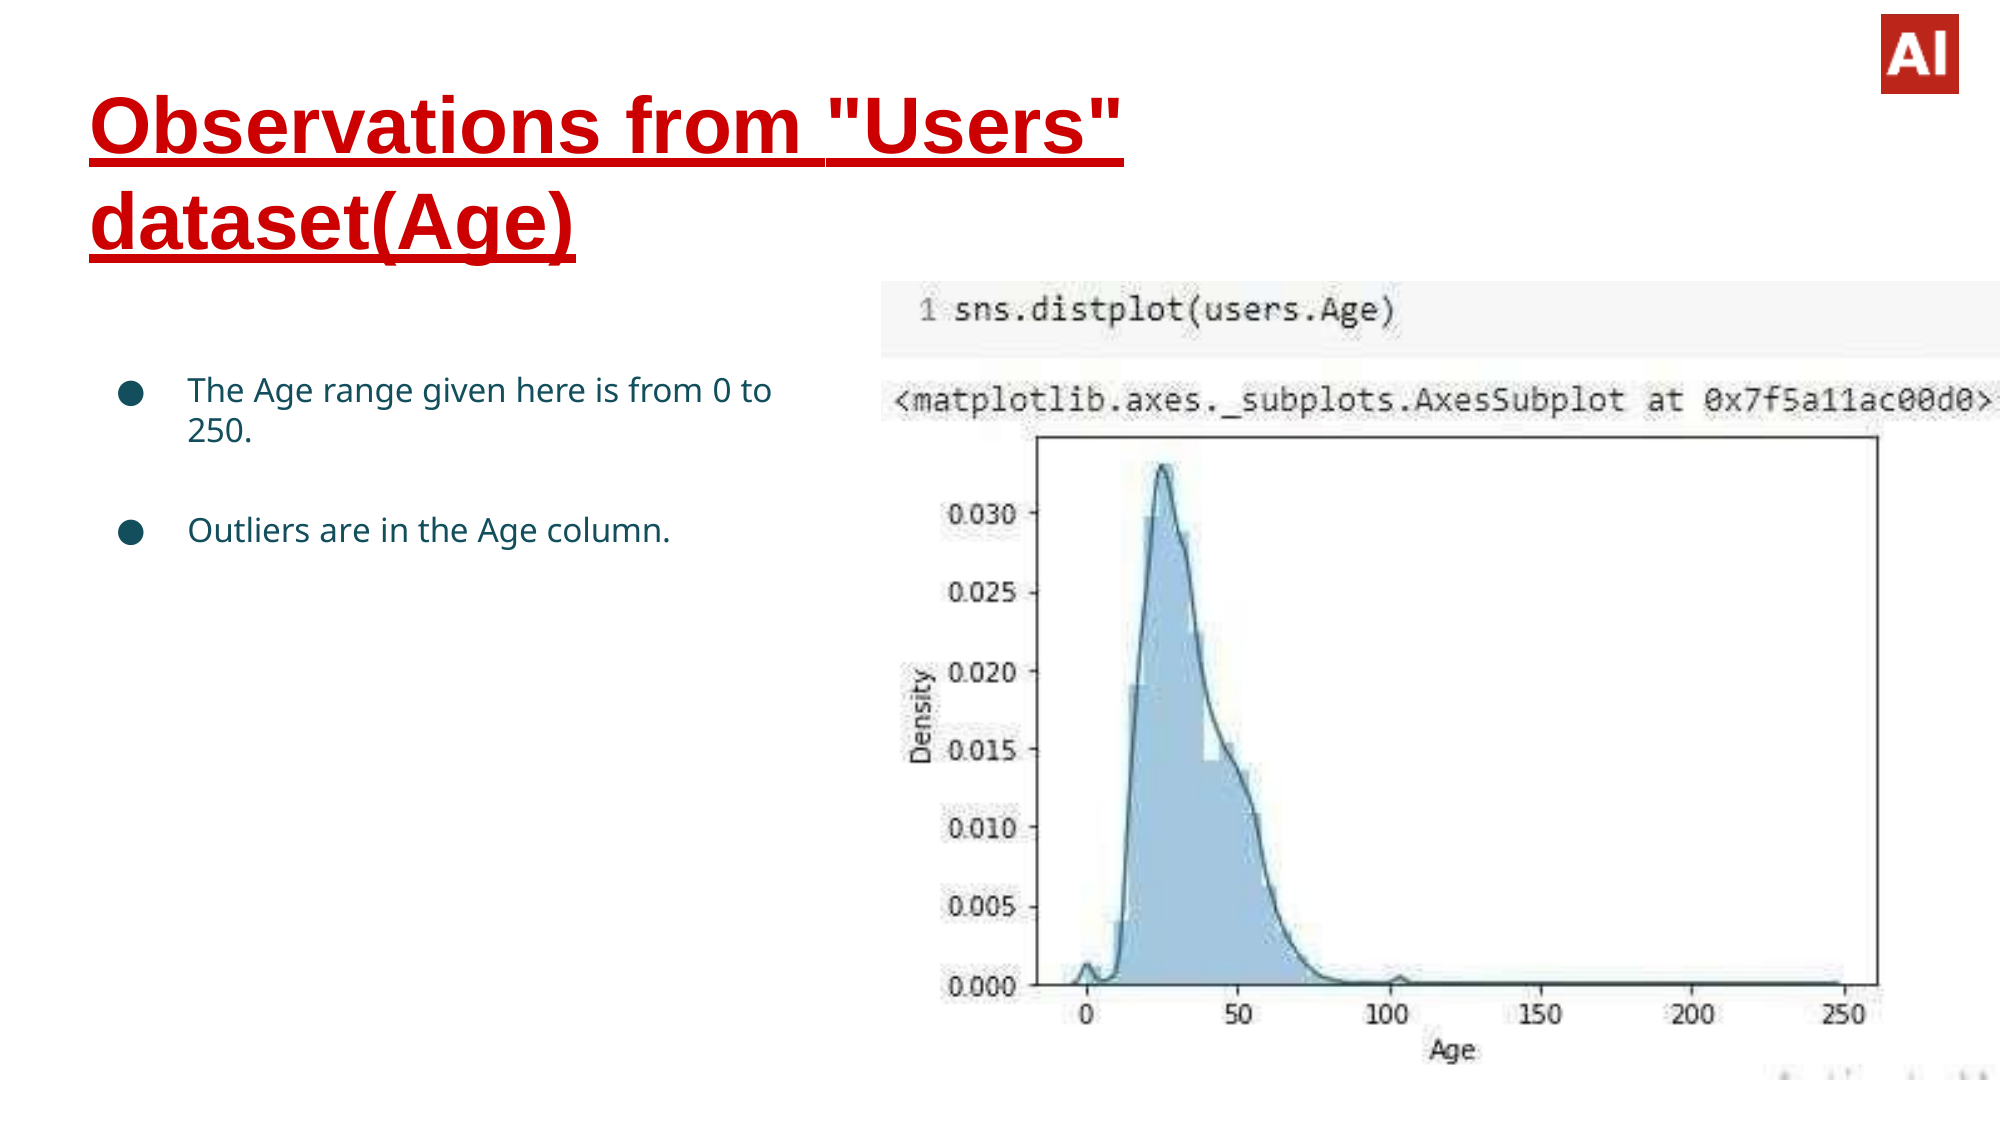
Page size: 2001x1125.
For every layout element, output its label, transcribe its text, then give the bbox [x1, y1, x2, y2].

text_box The Age range given here is from 0 to 250. Outliers are in the Age column. [114, 367, 828, 549]
title Observations from "Users" dataset(Age) [87, 71, 1633, 266]
picture [1880, 14, 1959, 94]
picture [880, 281, 2000, 1080]
